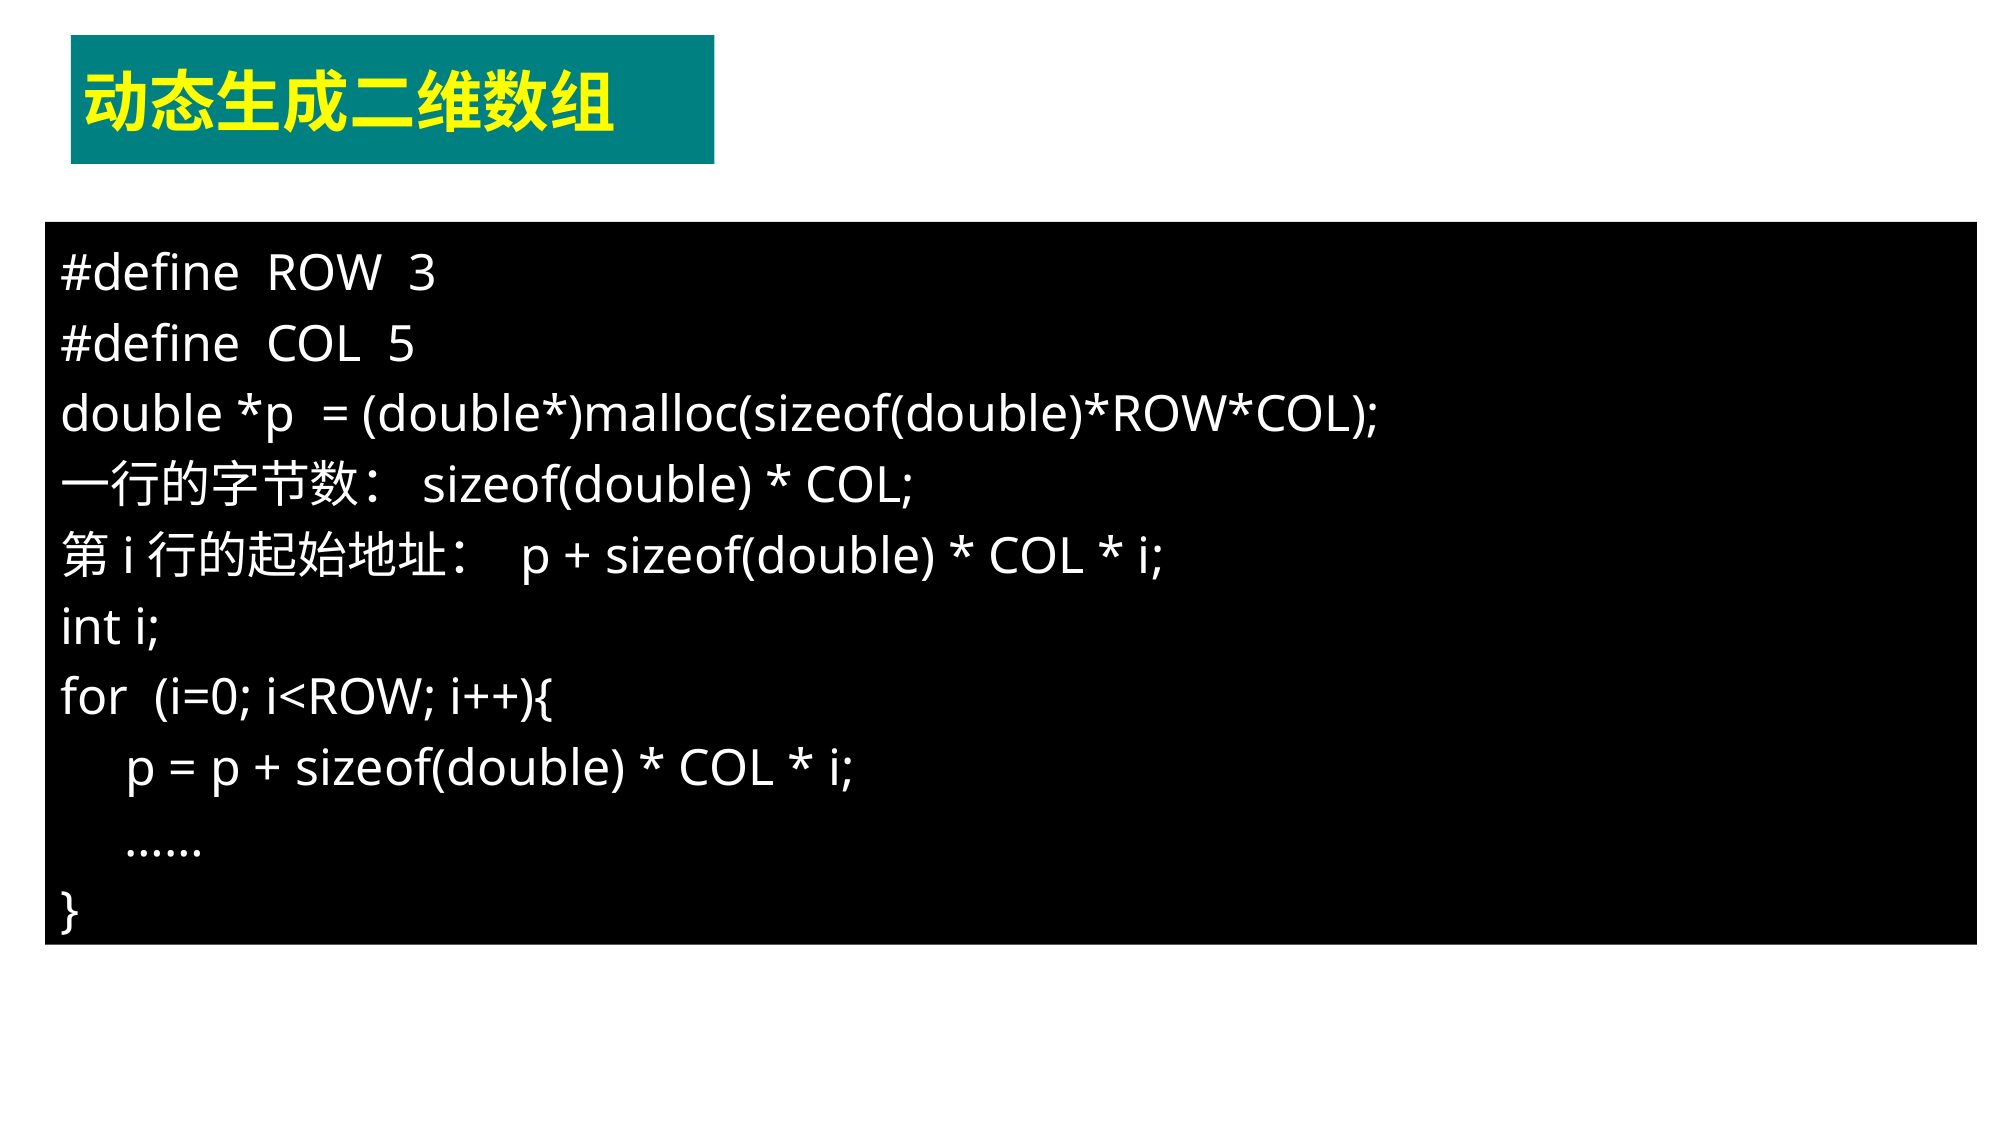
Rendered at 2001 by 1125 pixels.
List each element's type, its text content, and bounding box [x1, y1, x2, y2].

text_box #define ROW 3 #define COL 5 double *p = (double*)malloc(sizeof(double)*ROW*COL); 一行的字节数：sizeof(double) * COL; 第i行的起始地址： p + sizeof(double) * COL * i; int i; for (i=0; i<ROW; i++){ p = p + sizeof(double) * COL * i; …… } [45, 221, 1977, 945]
text_box 动态生成二维数组 [70, 35, 715, 164]
